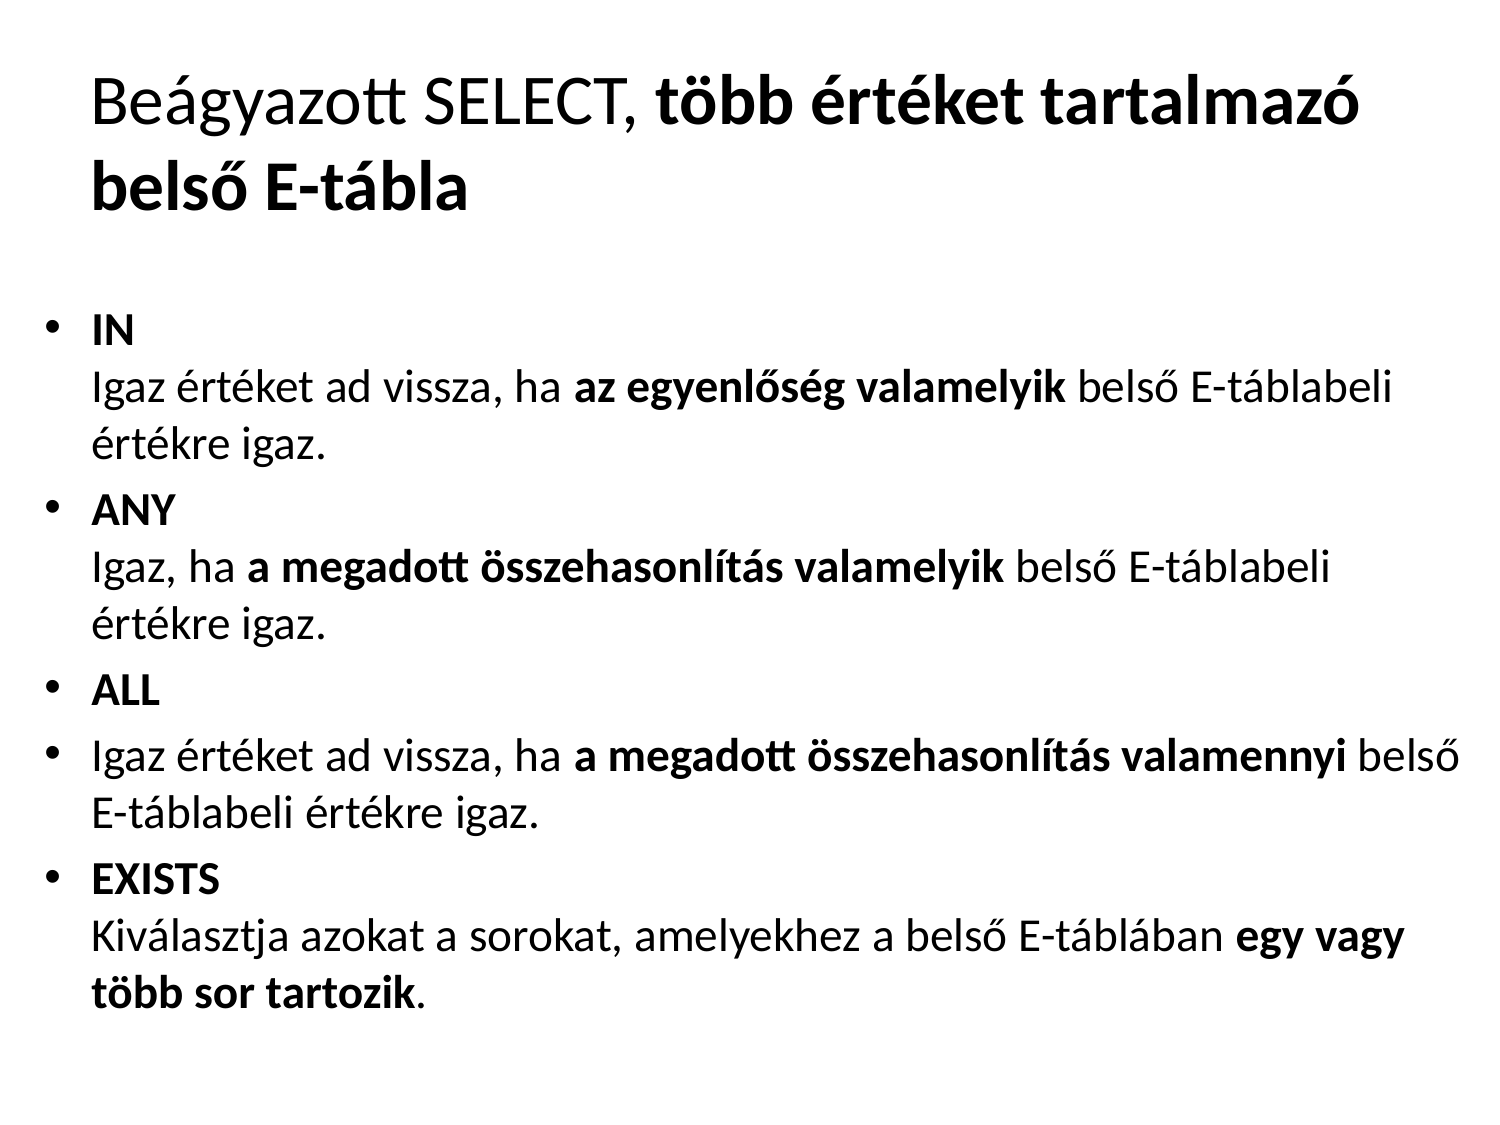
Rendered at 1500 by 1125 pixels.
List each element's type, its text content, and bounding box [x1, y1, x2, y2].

list IN Igaz értéket ad vissza, ha az egyenlőség valamelyik belső E-táblabeli értékre igaz. ANY Igaz, ha a megadott összehasonlítás valamelyik belső E-táblabeli értékre igaz. ALL Igaz értéket ad vissza, ha a megadott összehasonlítás valamennyi belső E-táblabeli értékre igaz. EXISTS Kiválasztja azokat a sorokat, amelyekhez a belső E-táblában egy vagy több sor tartozik. [29, 290, 1483, 1034]
title Beágyazott SELECT, több értéket tartalmazó belső E-tábla [75, 45, 1425, 233]
